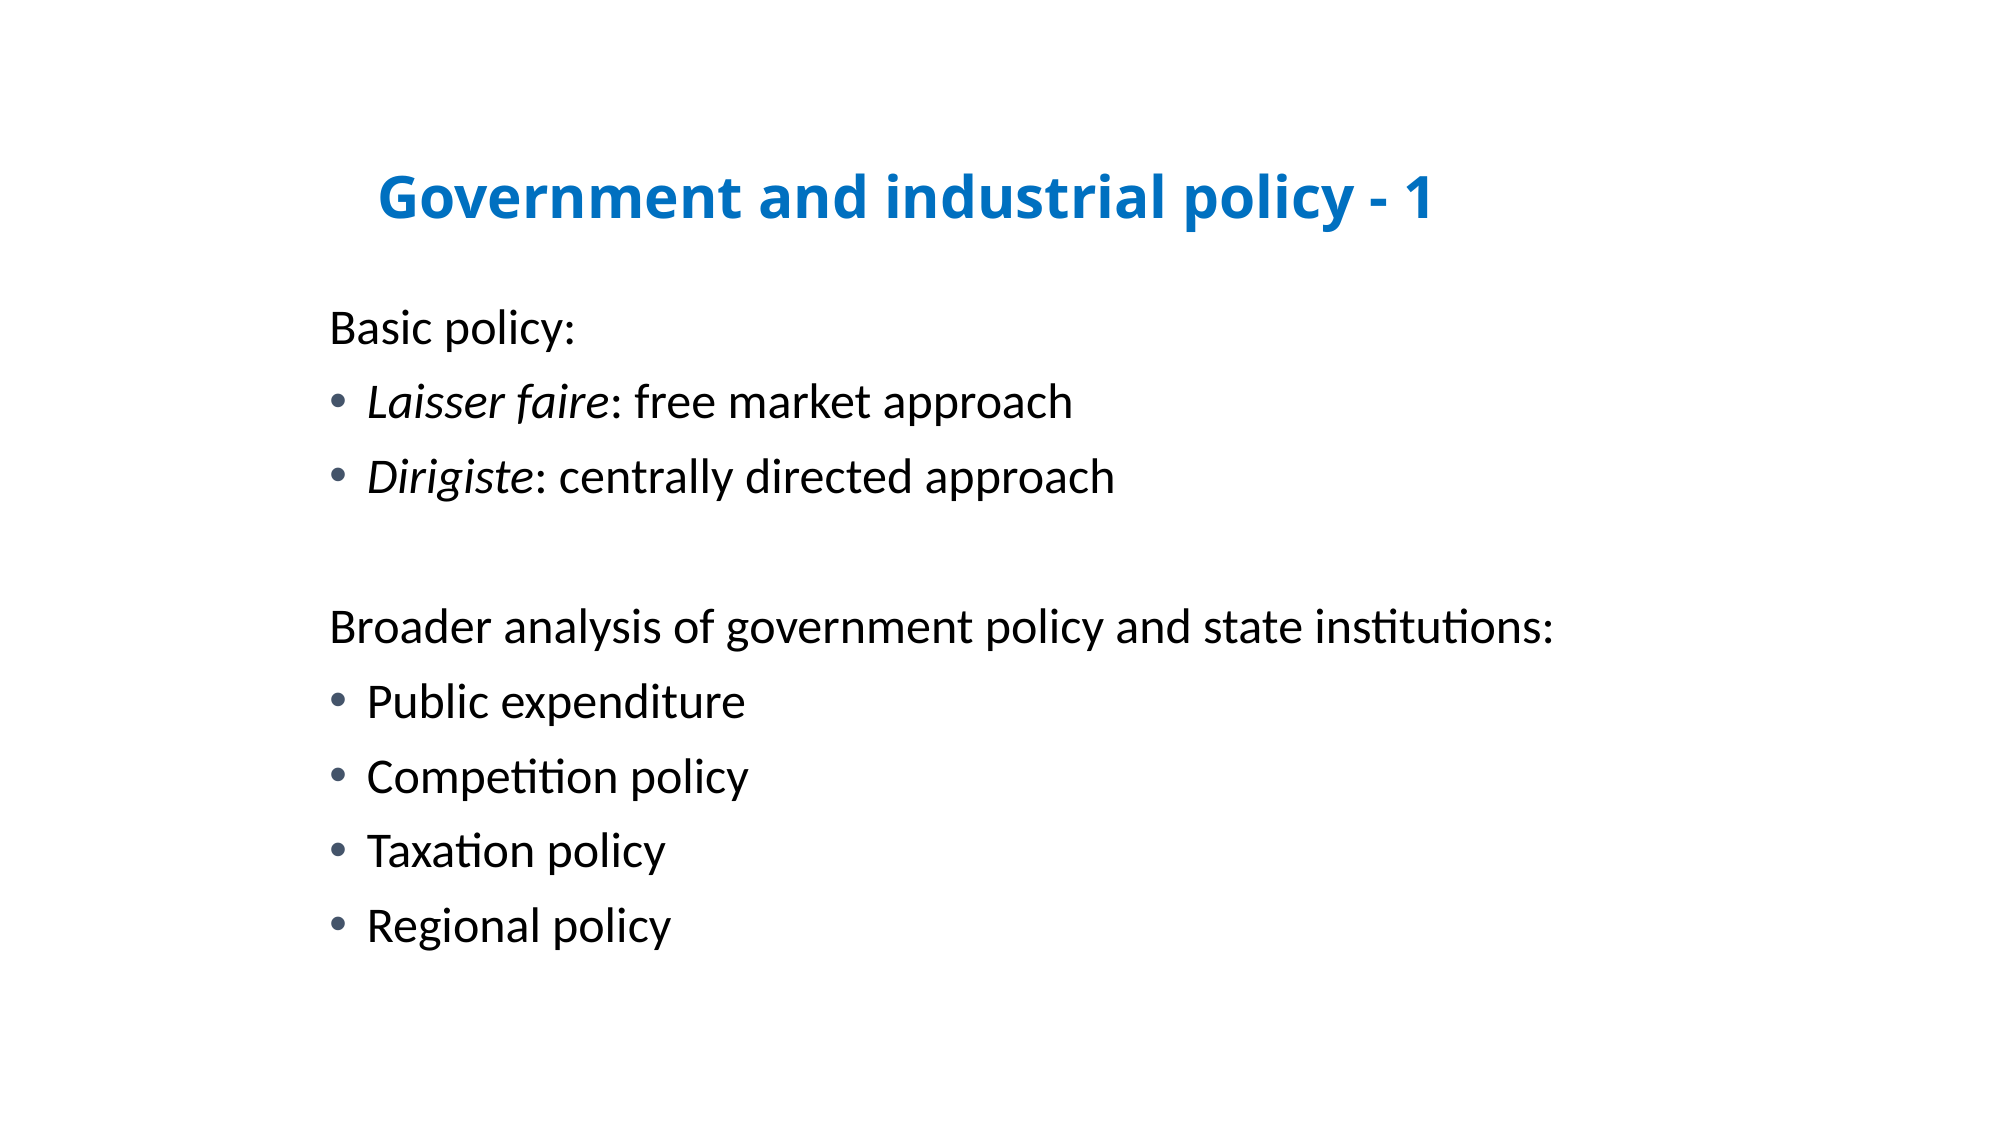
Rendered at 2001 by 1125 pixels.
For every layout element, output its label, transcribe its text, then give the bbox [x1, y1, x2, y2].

list Basic policy: Laisser faire: free market approach Dirigiste: centrally directed approach Broader analysis of government policy and state institutions: Public expenditure Competition policy Taxation policy Regional policy [314, 293, 1590, 969]
title Government and industrial policy - 1 [362, 125, 1638, 239]
